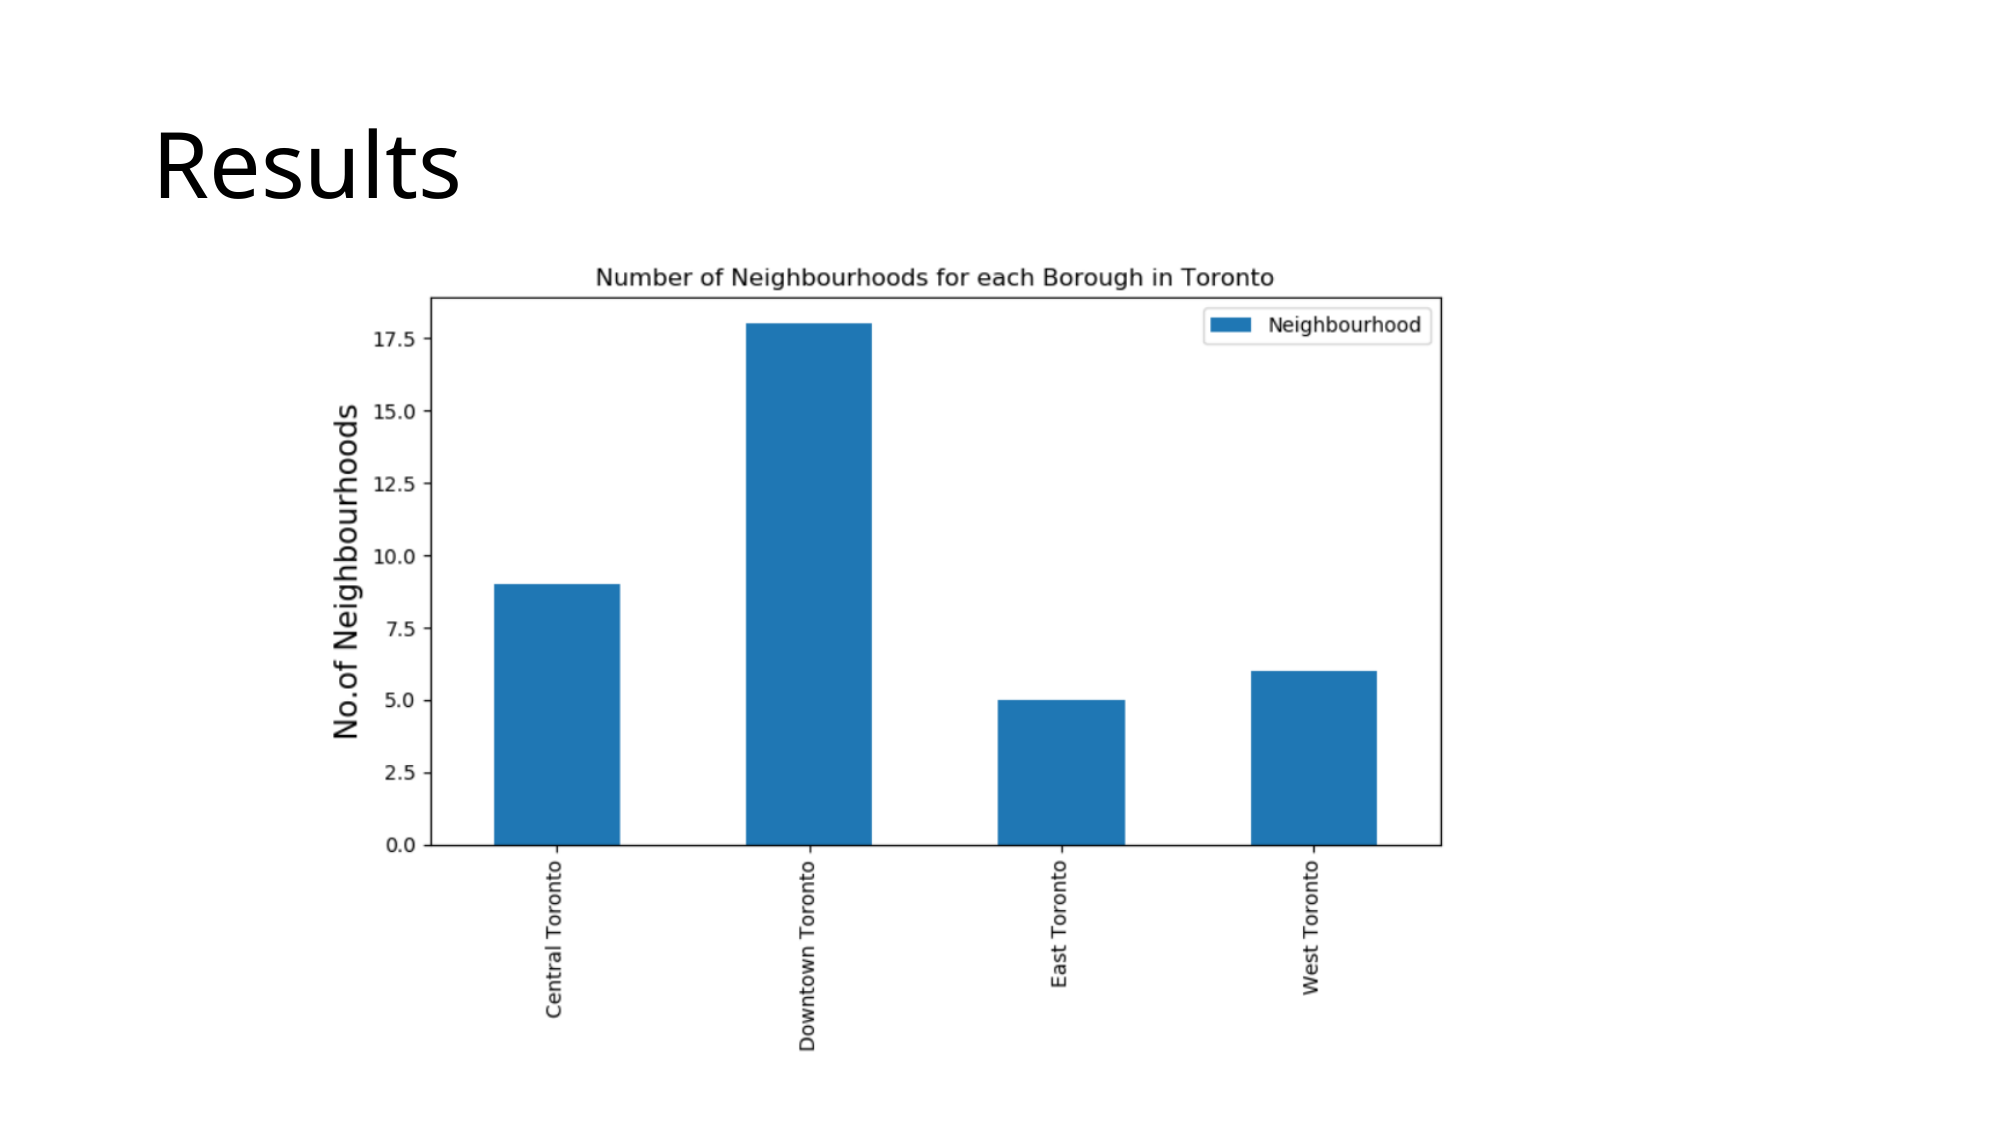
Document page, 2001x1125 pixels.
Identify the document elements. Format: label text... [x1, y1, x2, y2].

title Results [137, 59, 1863, 278]
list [265, 255, 1653, 1055]
